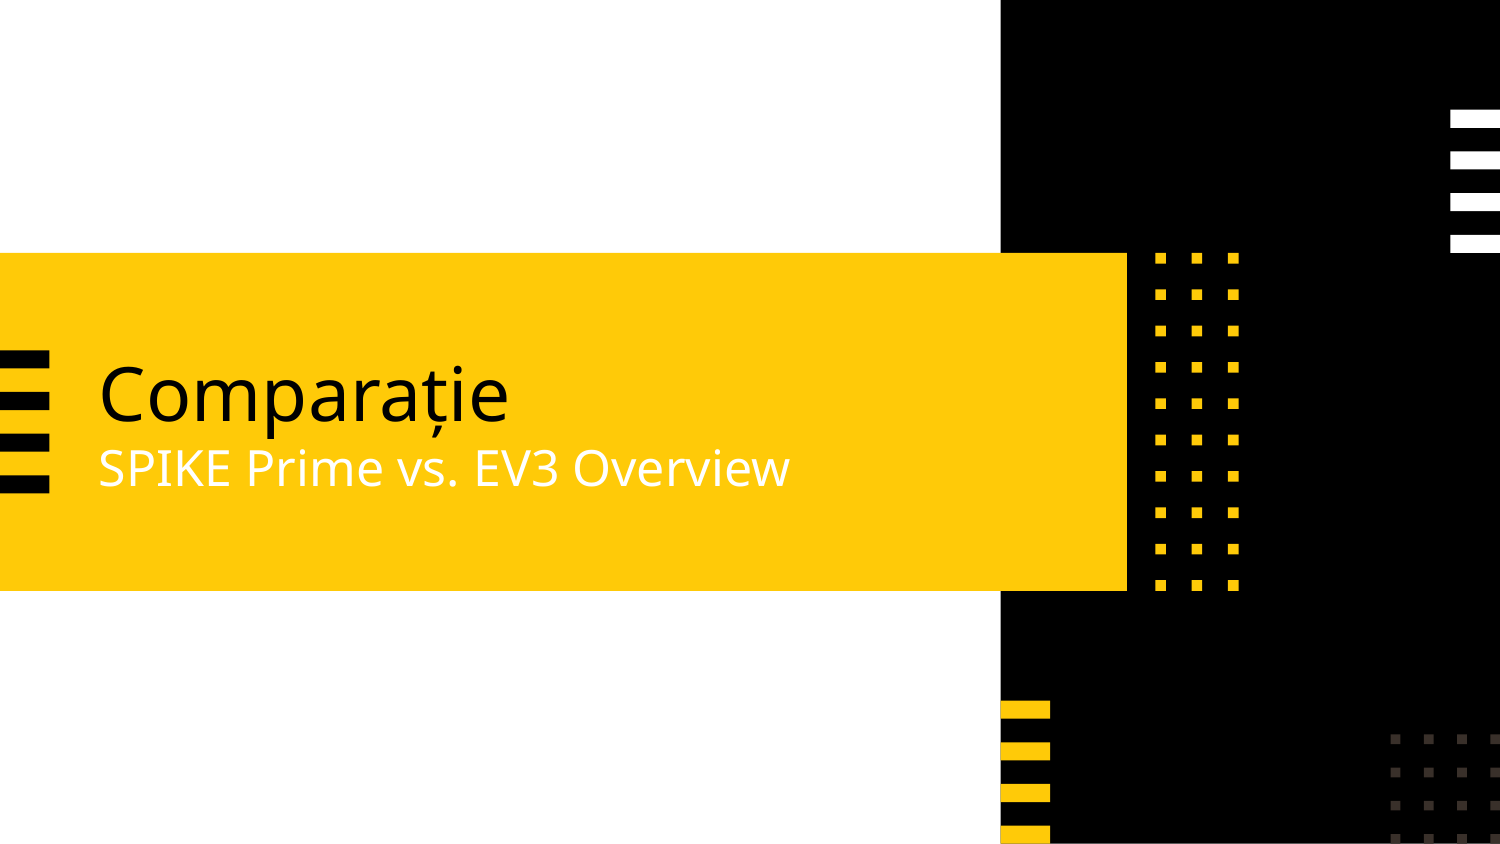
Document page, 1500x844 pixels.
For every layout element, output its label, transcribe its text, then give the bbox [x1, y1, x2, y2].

title Comparație [98, 294, 1001, 427]
subtitle SPIKE Prime vs. EV3 Overview [98, 427, 1001, 490]
